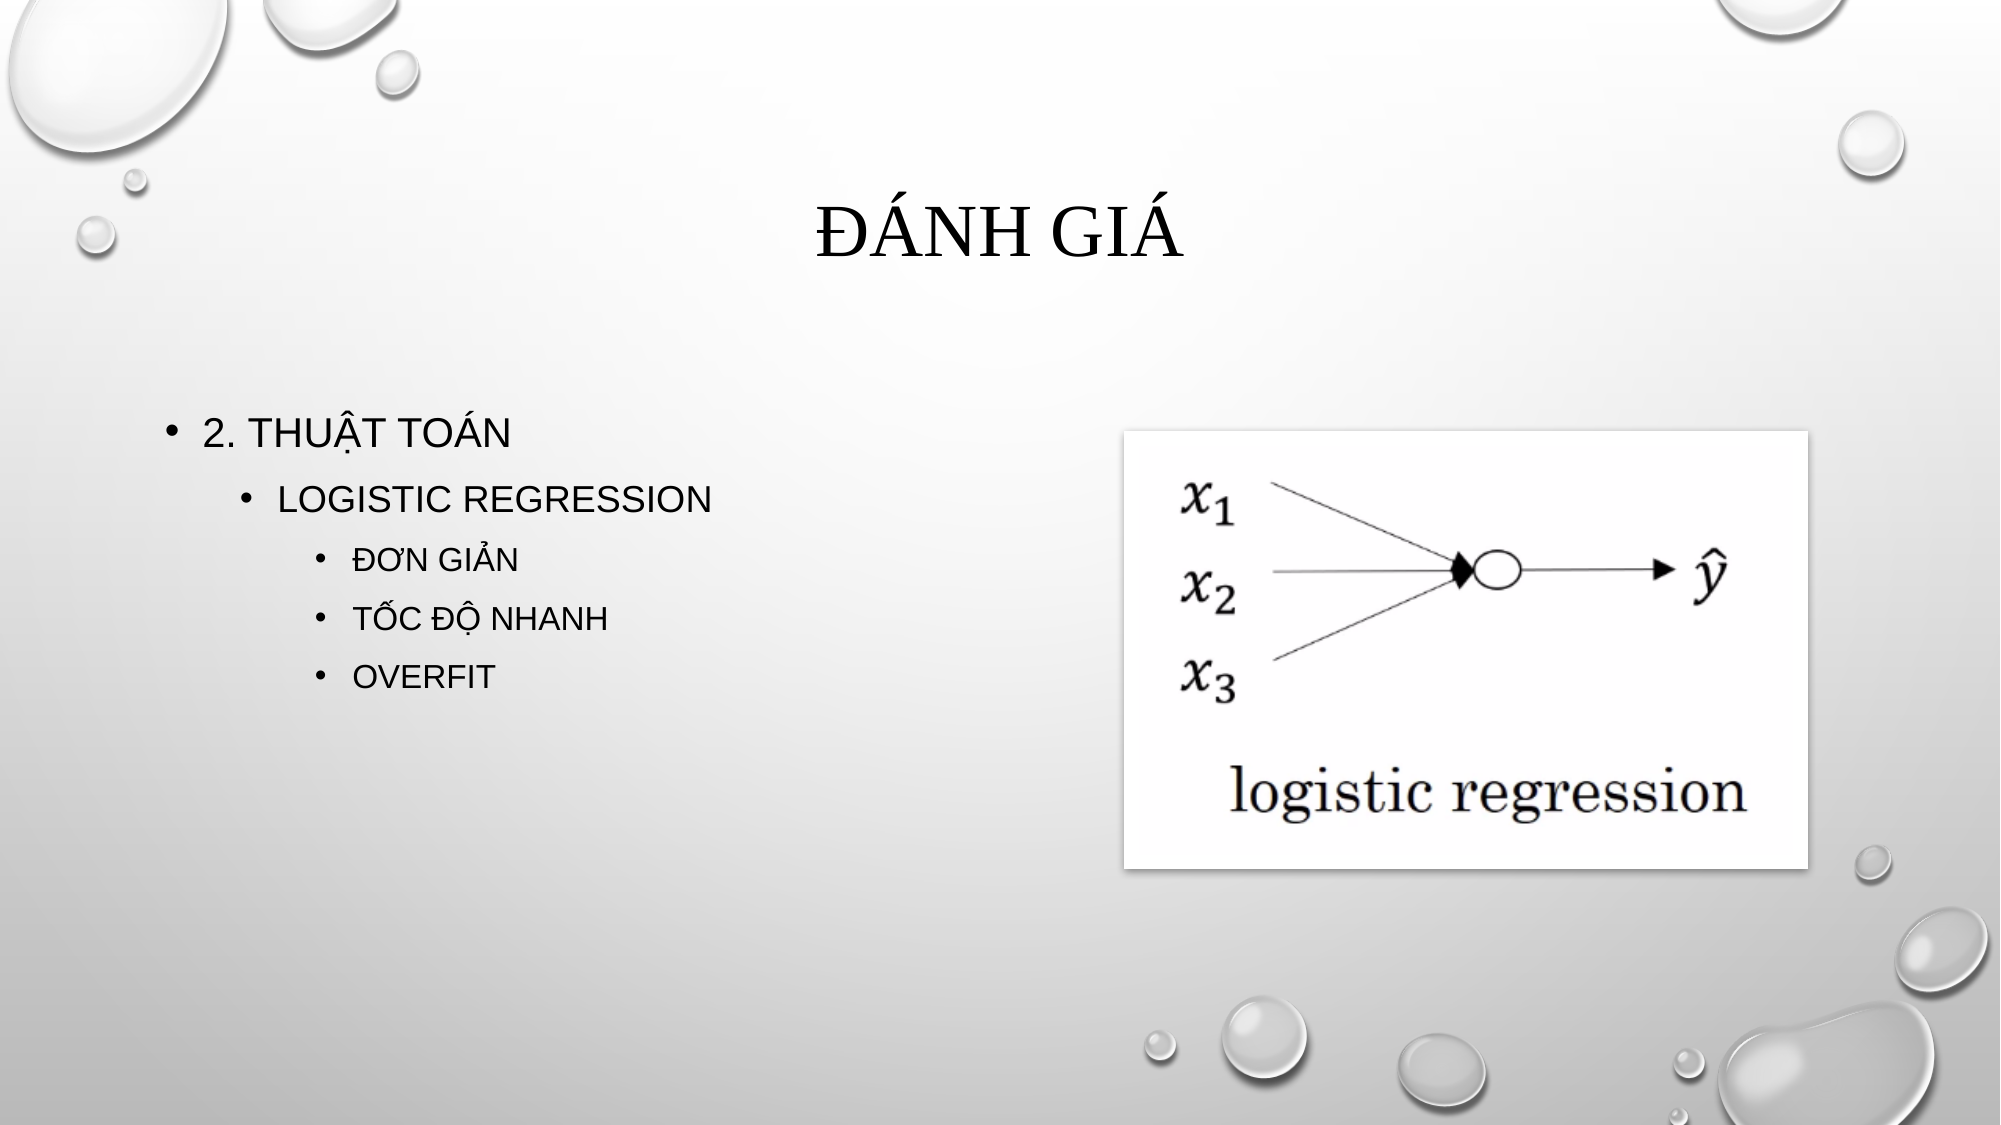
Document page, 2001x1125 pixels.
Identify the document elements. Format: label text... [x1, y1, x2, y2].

list 2. thuật toán Logistic regression Đơn giản Tốc độ nhanh overfit [149, 388, 1850, 950]
picture [0, 0, 2000, 1125]
title Đánh giá [149, 101, 1851, 364]
